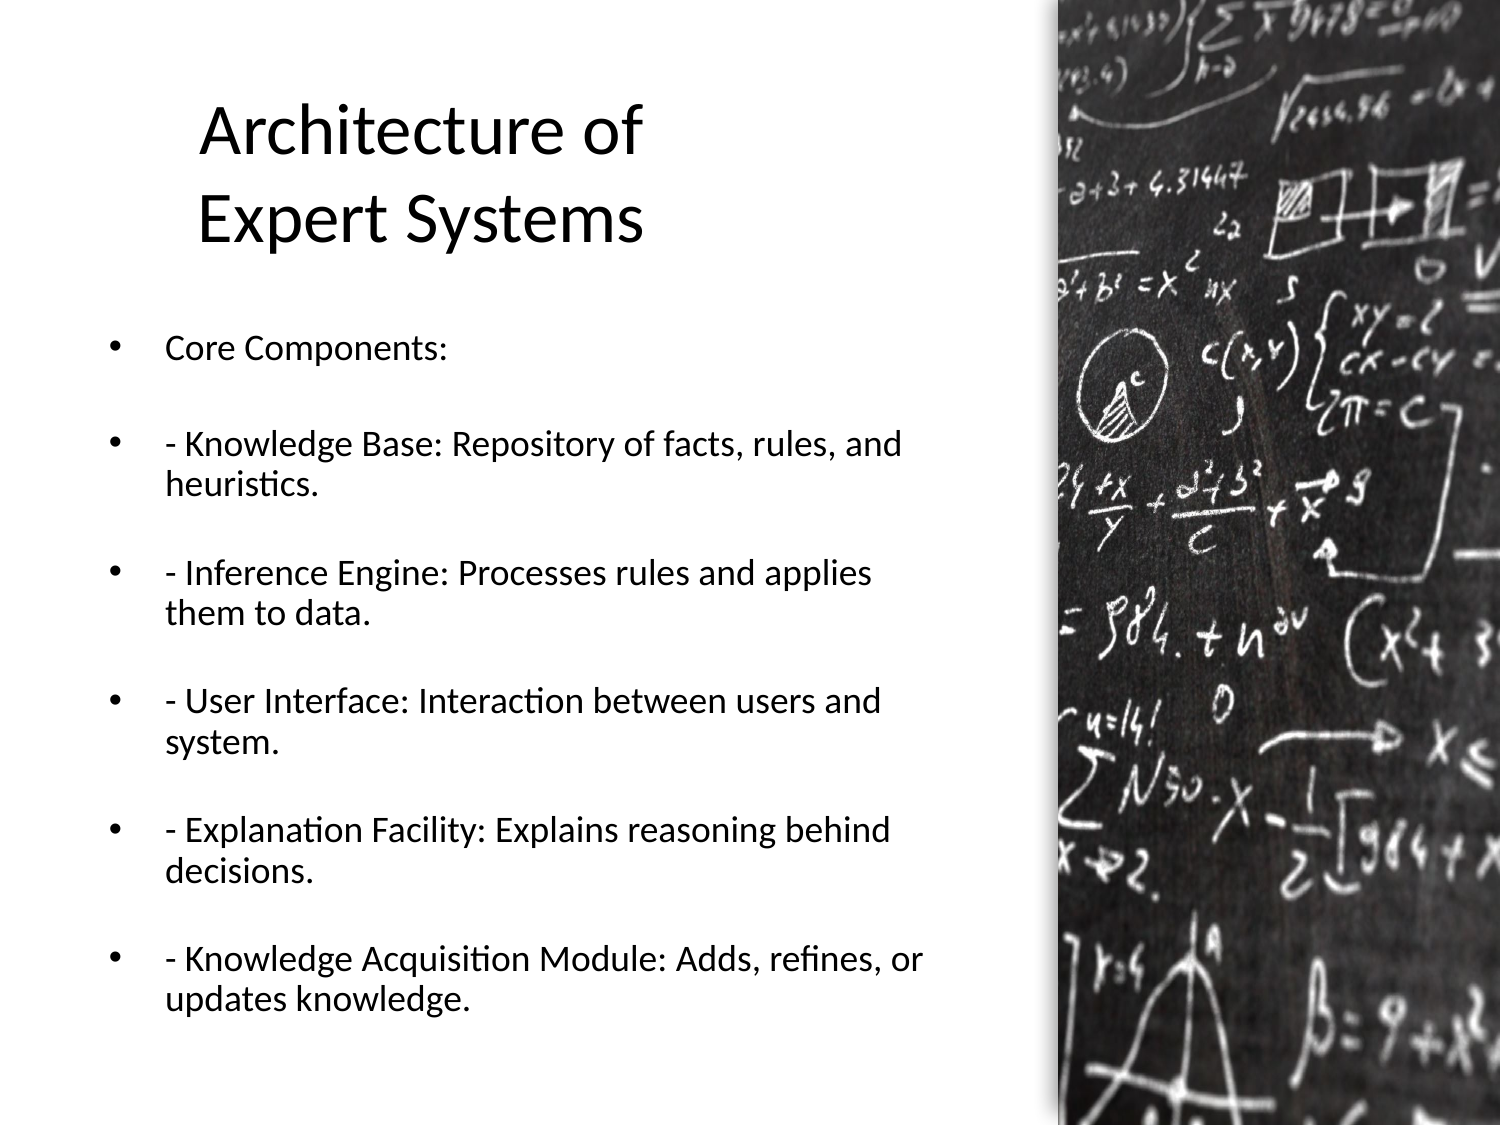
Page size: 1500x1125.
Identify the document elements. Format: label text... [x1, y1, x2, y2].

list Core Components: - Knowledge Base: Repository of facts, rules, and heuristics. - Inference Engine: Processes rules and applies them to data. - User Interface: Interaction between users and system. - Explanation Facility: Explains reasoning behind decisions. - Knowledge Acquisition Module: Adds, refines, or updates knowledge. [93, 277, 976, 1071]
title Architecture of Expert Systems [93, 34, 750, 277]
text_box [0, 0, 1051, 1125]
picture [1057, 0, 1500, 1125]
